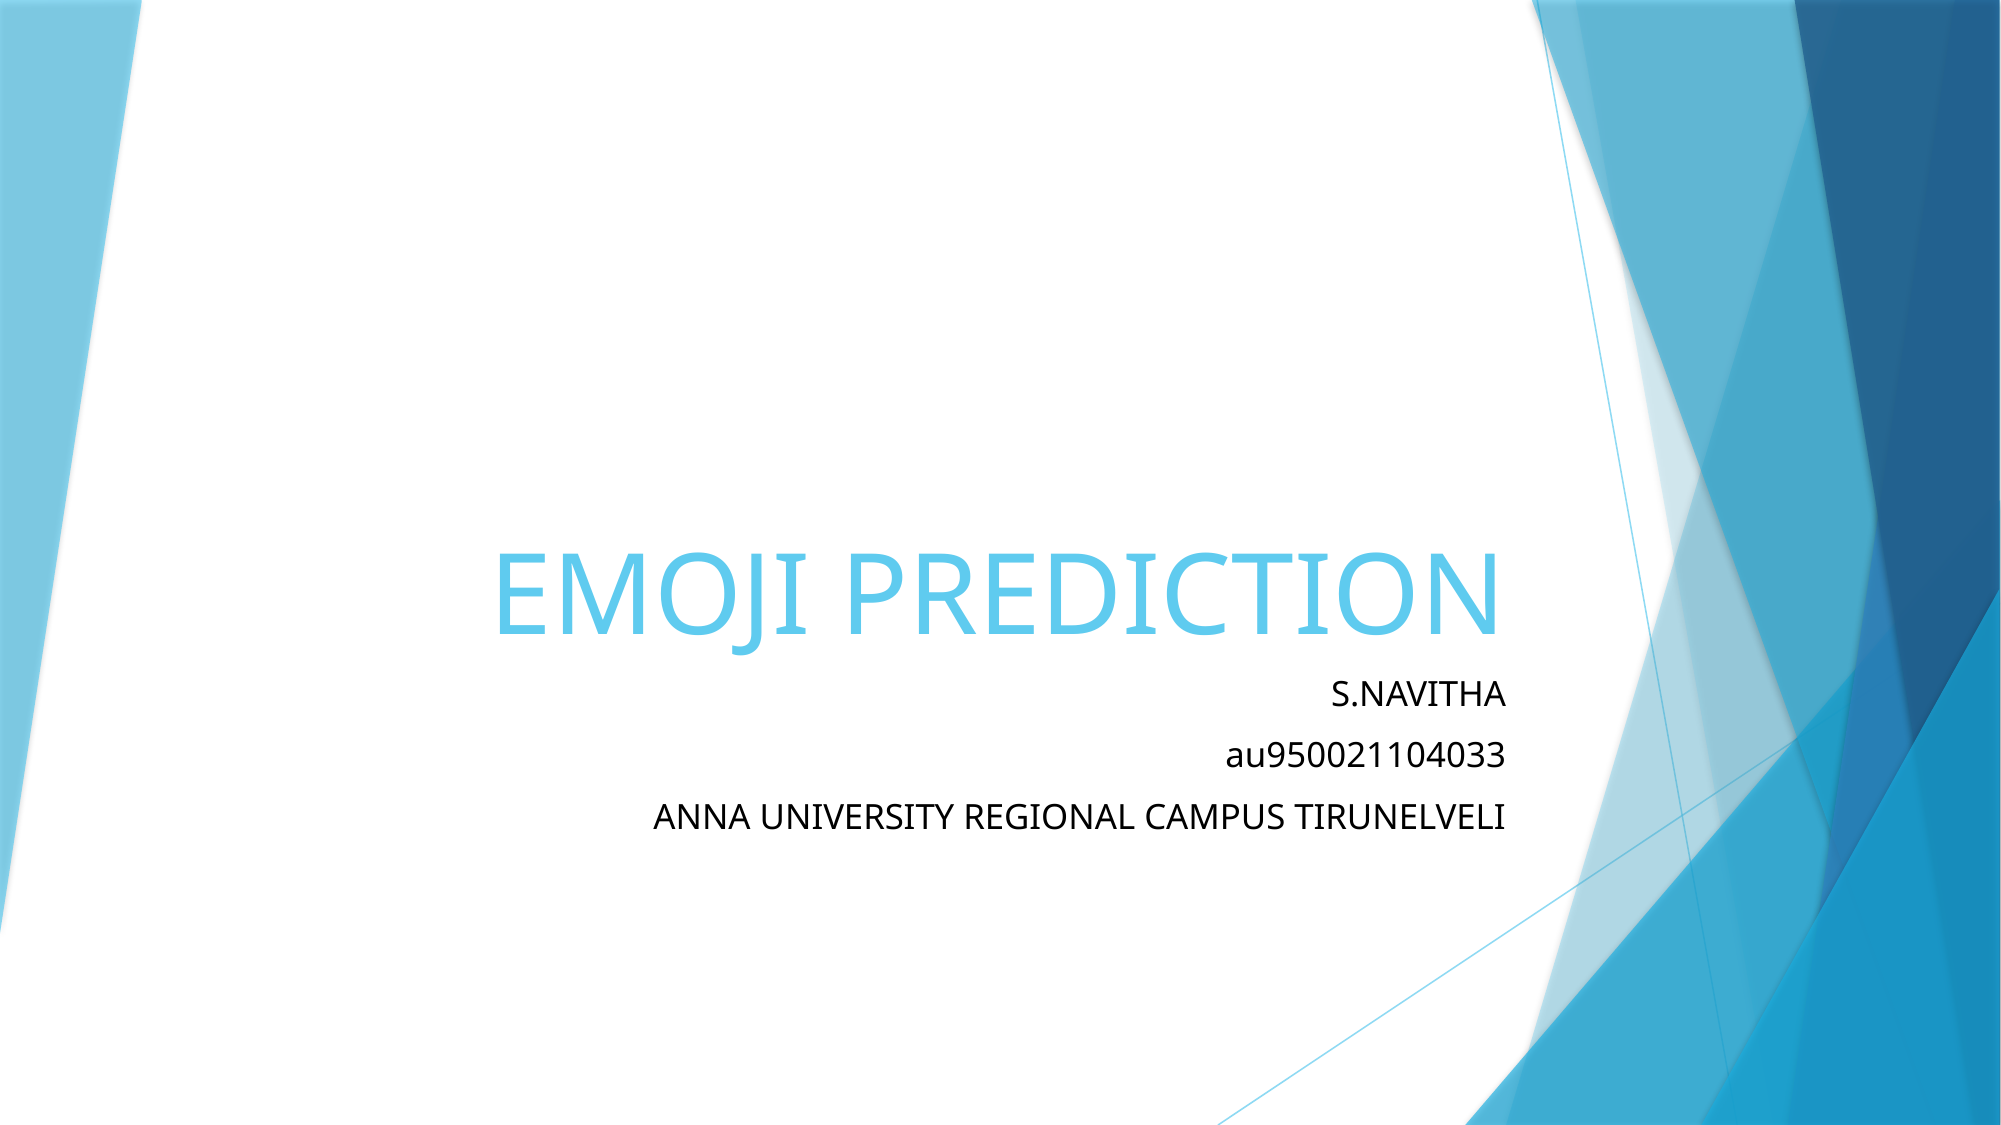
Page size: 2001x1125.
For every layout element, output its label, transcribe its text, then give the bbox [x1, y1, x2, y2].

subtitle S.NAVITHA au950021104033 ANNA UNIVERSITY REGIONAL CAMPUS TIRUNELVELI [247, 664, 1522, 845]
title EMOJI PREDICTION [247, 394, 1522, 664]
